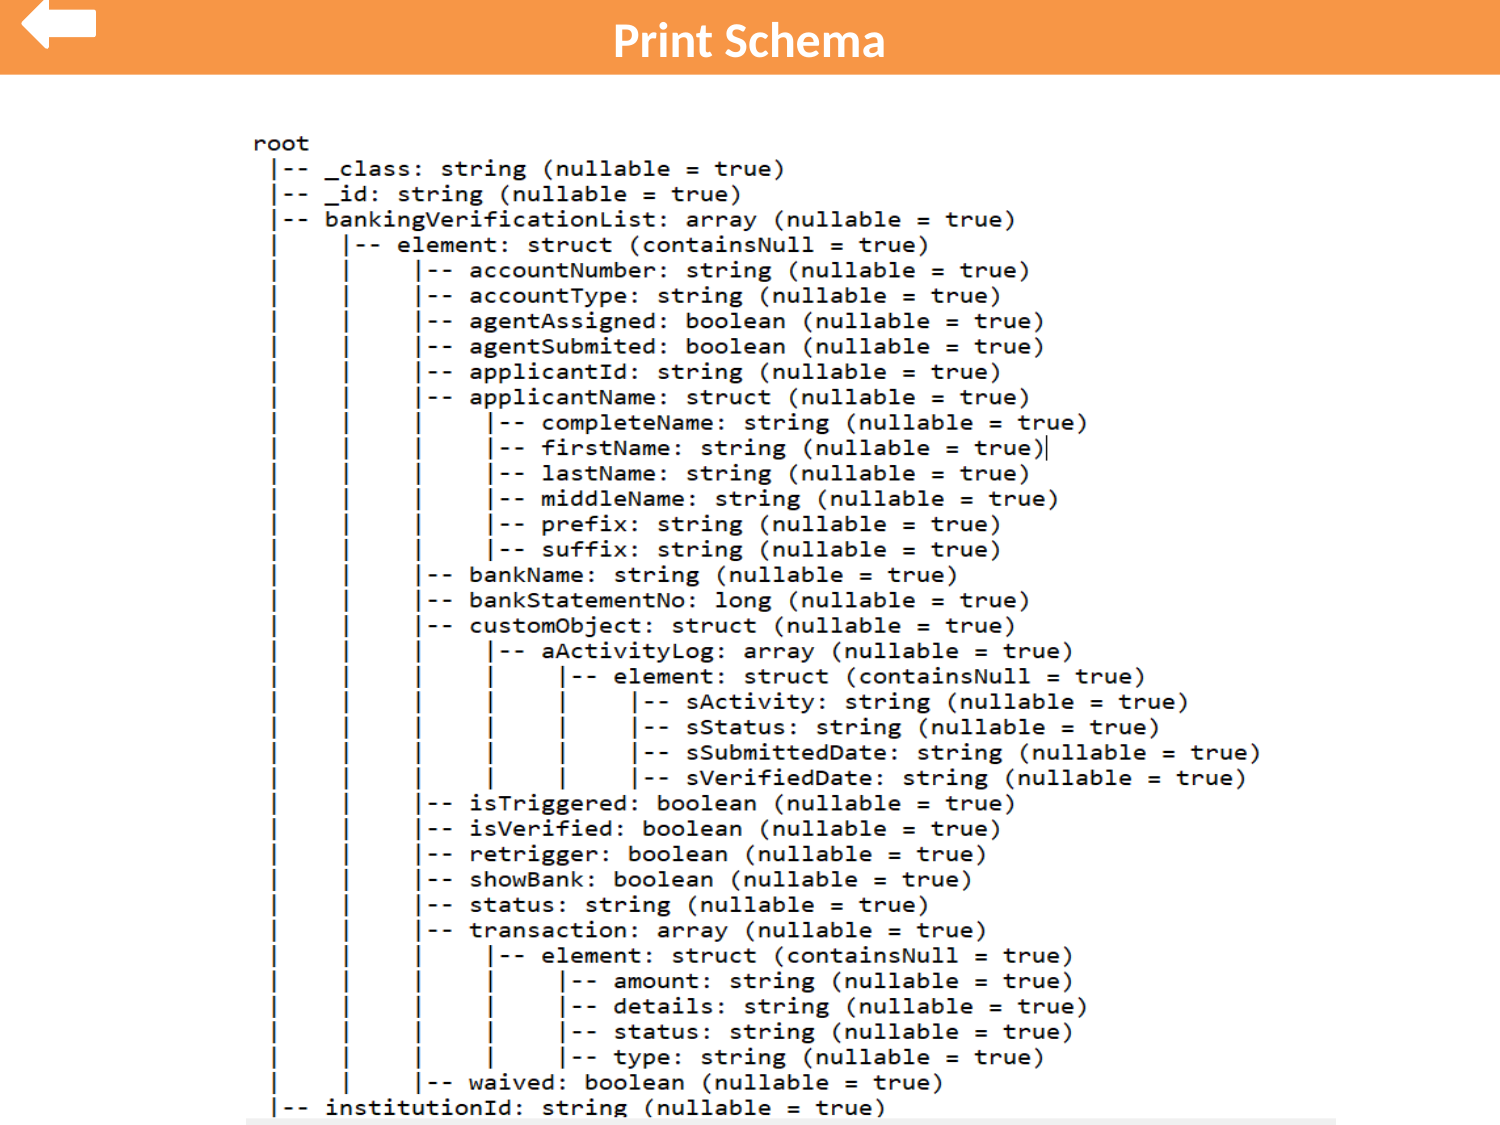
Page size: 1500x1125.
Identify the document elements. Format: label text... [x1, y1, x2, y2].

text_box Print Schema [0, 0, 1500, 75]
picture [245, 133, 1337, 1125]
text_box [21, 0, 96, 49]
